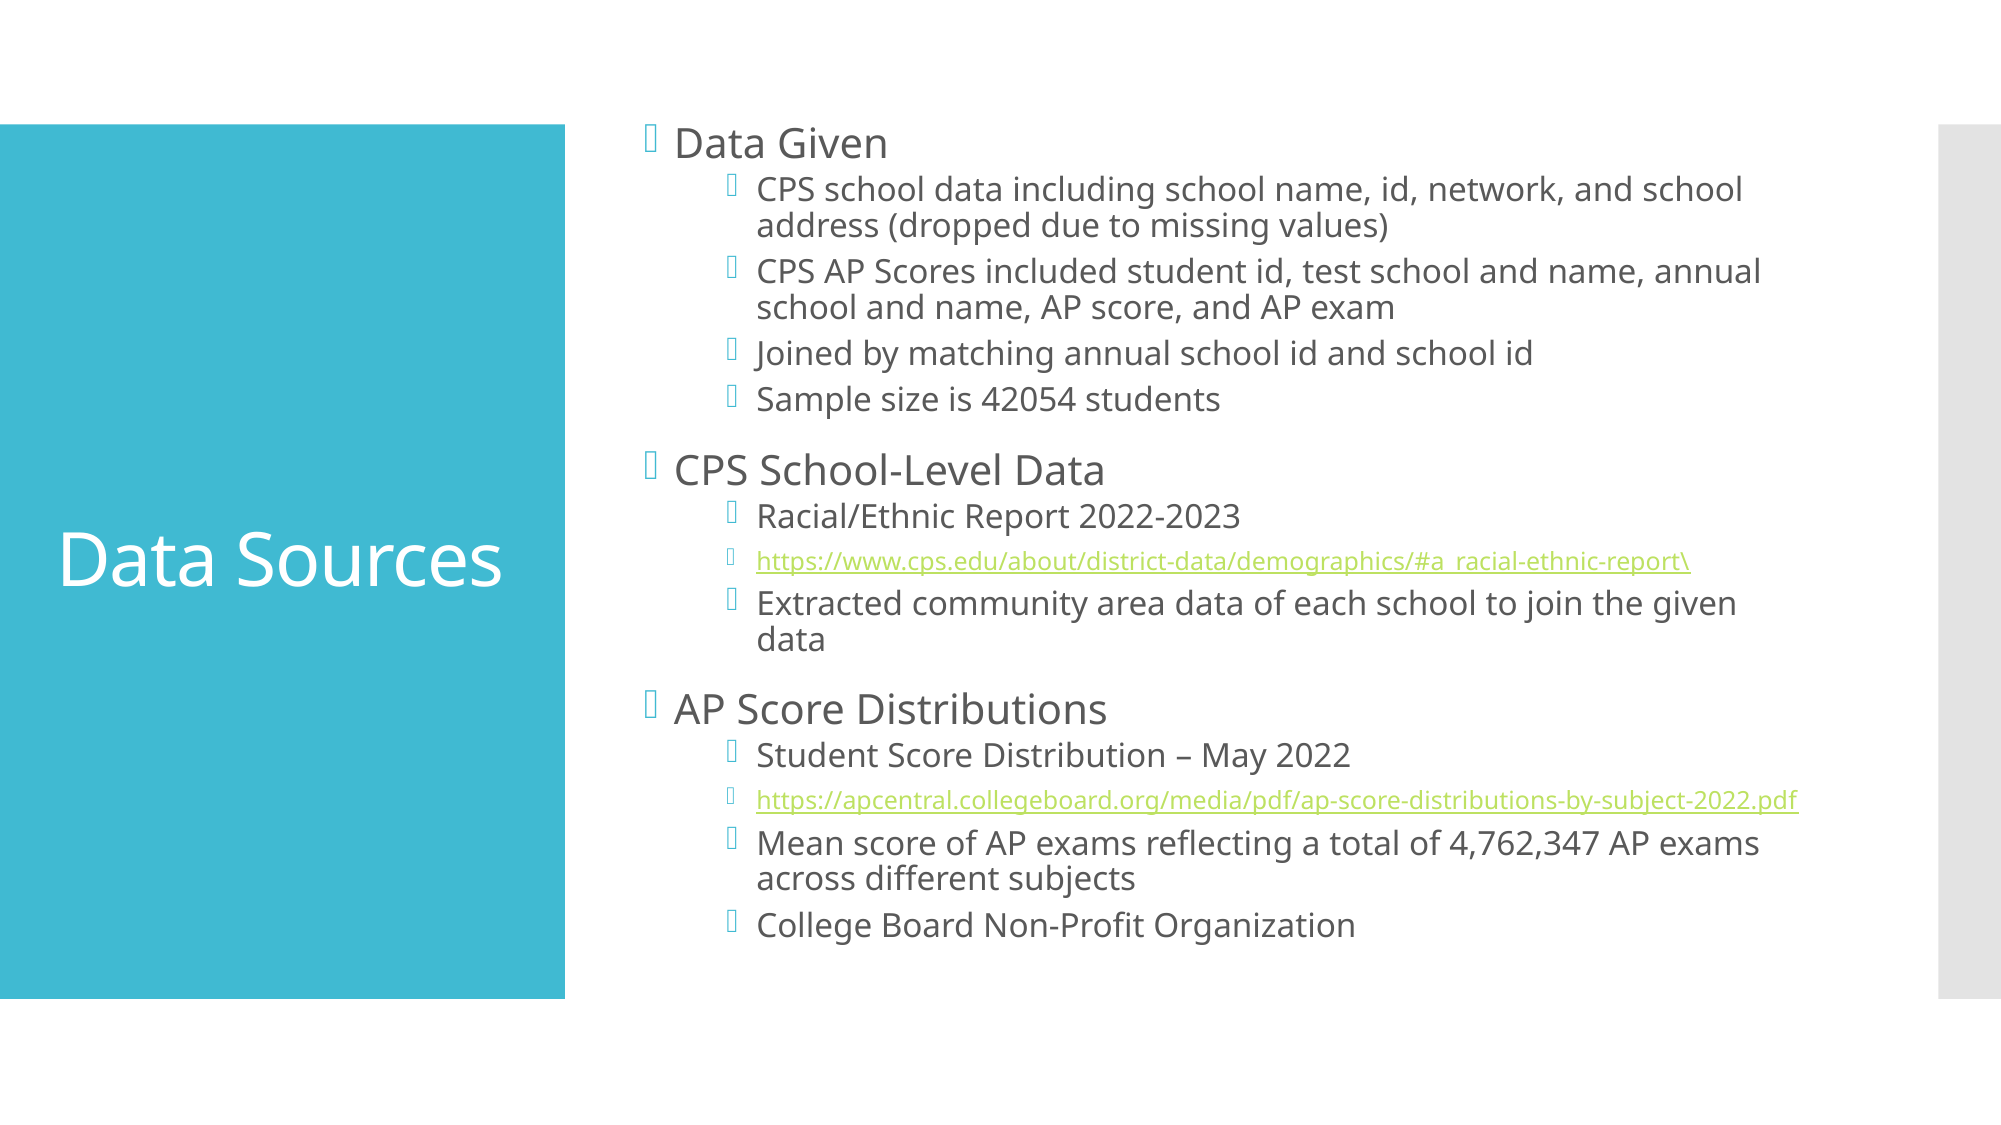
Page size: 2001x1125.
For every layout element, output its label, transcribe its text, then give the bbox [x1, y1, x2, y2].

list Data Given CPS school data including school name, id, network, and school address (dropped due to missing values) CPS AP Scores included student id, test school and name, annual school and name, AP score, and AP exam Joined by matching annual school id and school id Sample size is 42054 students CPS School-Level Data Racial/Ethnic Report 2022-2023 https://www.cps.edu/about/district-data/demographics/#a_racial-ethnic-report\ Extracted community area data of each school to join the given data AP Score Distributions Student Score Distribution – May 2022 https://apcentral.collegeboard.org/media/pdf/ap-score-distributions-by-subject-2022.pdf Mean score of AP exams reflecting a total of 4,762,347 AP exams across different subjects College Board Non-Profit Organization [629, 244, 1829, 1085]
title Data Sources [41, 184, 525, 940]
